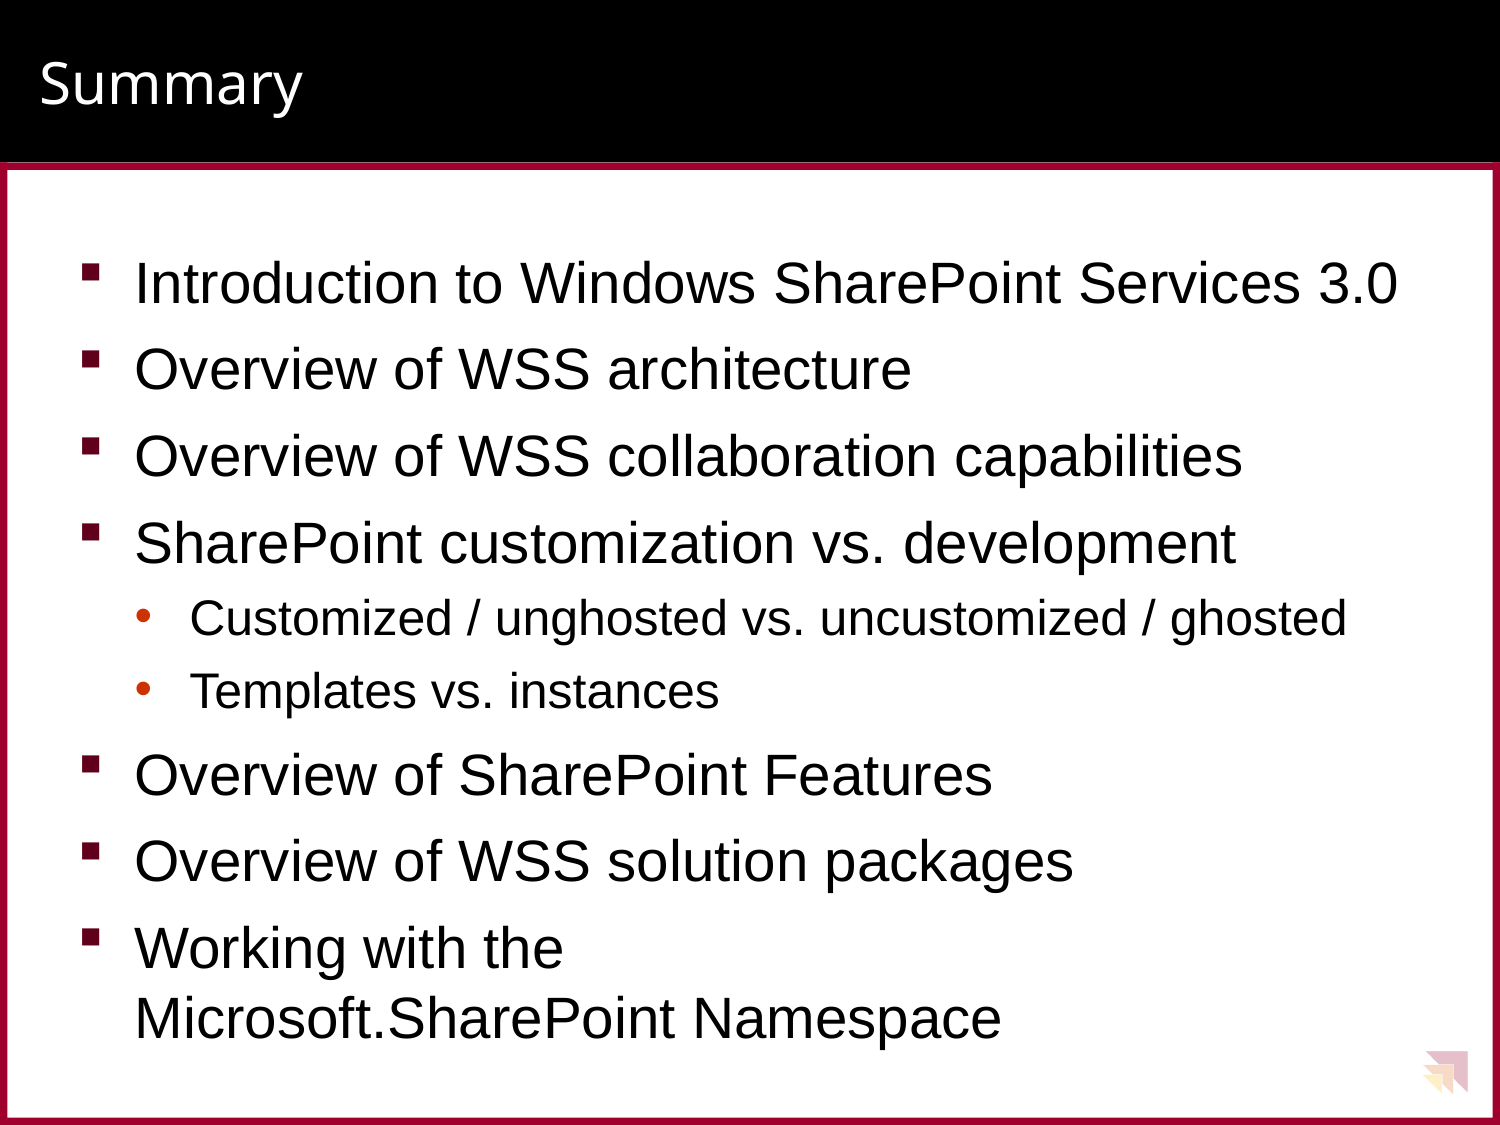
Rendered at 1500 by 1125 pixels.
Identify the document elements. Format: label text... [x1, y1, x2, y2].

title Summary [24, 12, 1438, 150]
list Introduction to Windows SharePoint Services 3.0 Overview of WSS architecture Overview of WSS collaboration capabilities SharePoint customization vs. development Customized / unghosted vs. uncustomized / ghosted Templates vs. instances Overview of SharePoint Features Overview of WSS solution packages Working with the Microsoft.SharePoint Namespace [62, 237, 1438, 1088]
